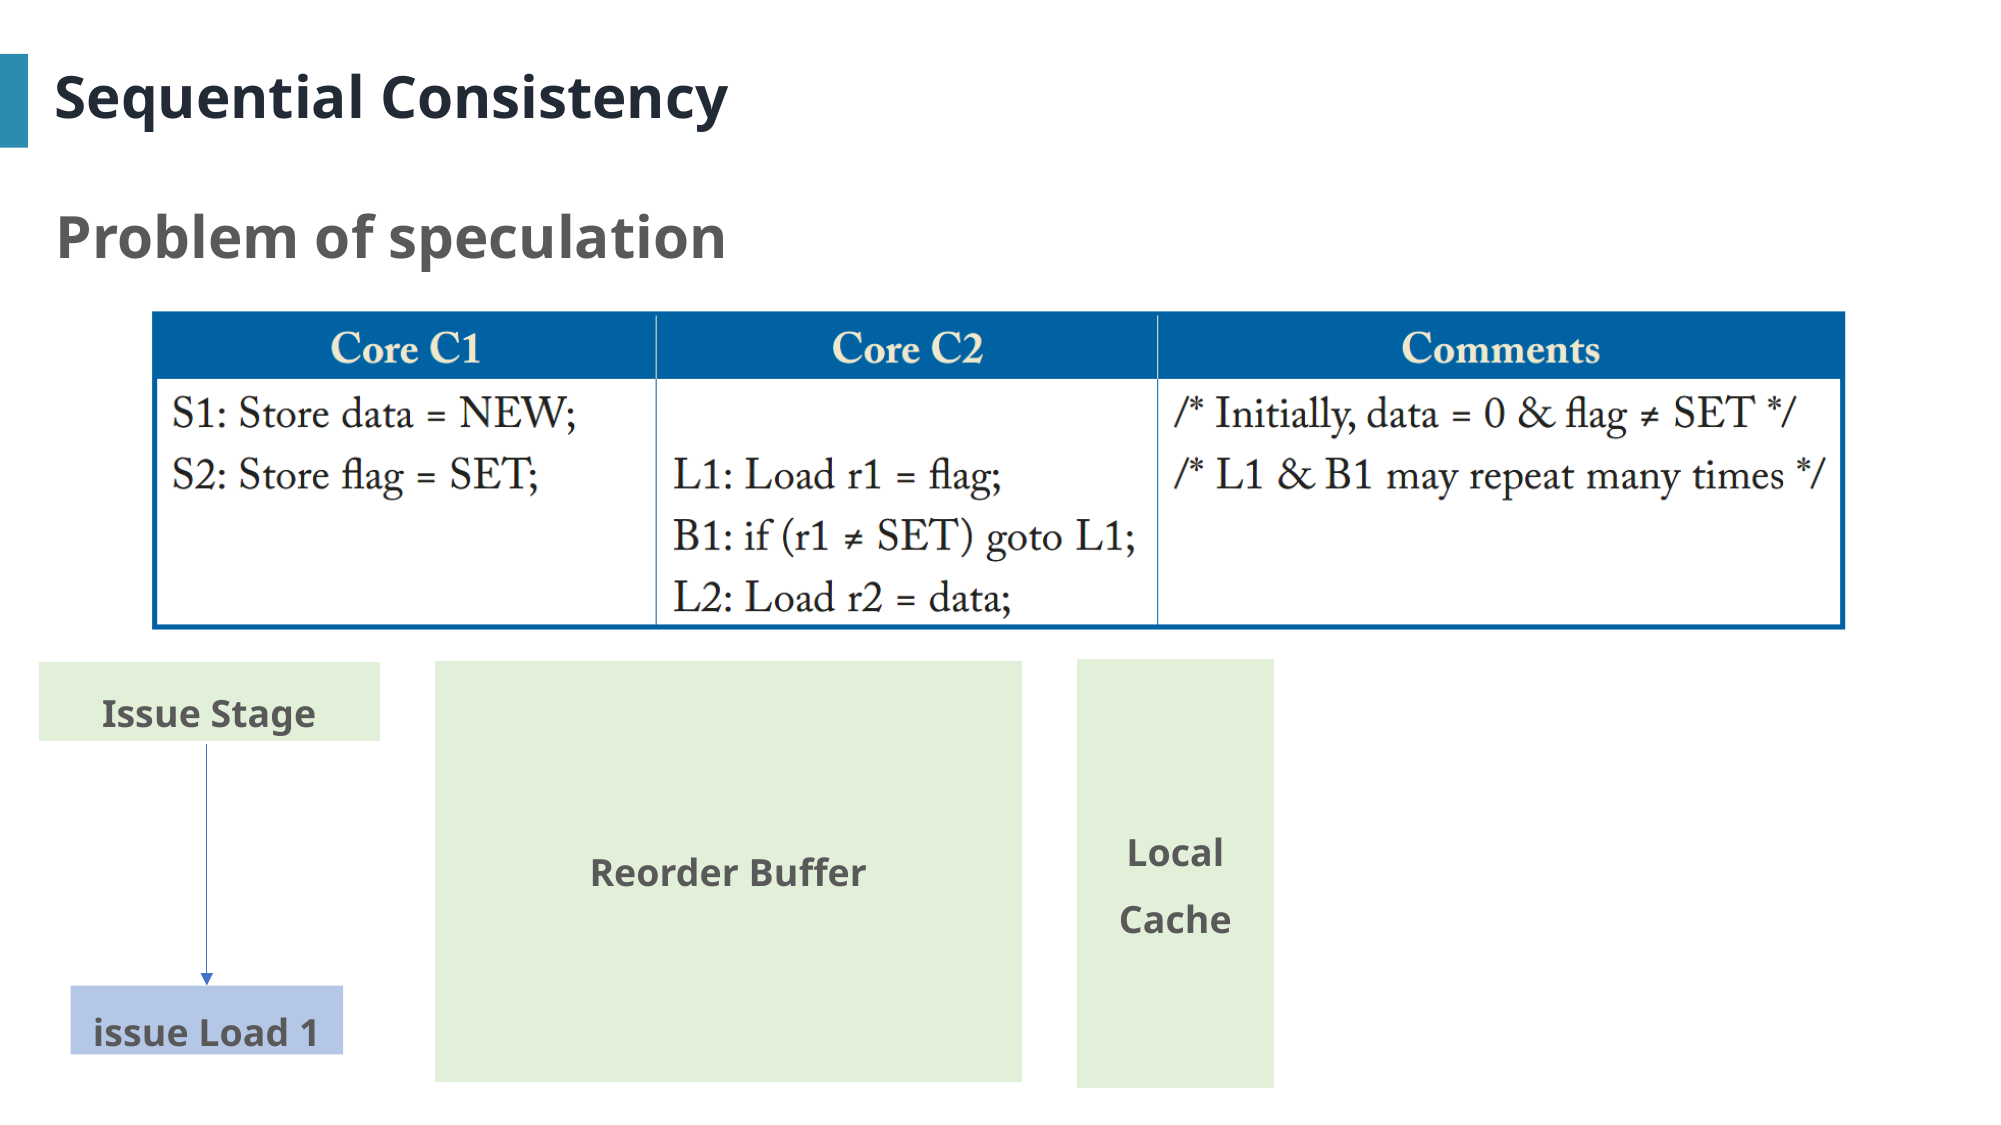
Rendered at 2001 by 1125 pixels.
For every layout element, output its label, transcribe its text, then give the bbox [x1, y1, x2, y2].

text_box Reorder Buffer [437, 663, 1020, 1080]
text_box Sequential Consistency [21, 52, 762, 138]
text_box Issue Stage [41, 663, 378, 740]
text_box Local Cache [1079, 661, 1272, 1086]
text_box issue Load 1 [70, 985, 344, 1055]
text_box Problem of speculation [40, 158, 1949, 383]
text_box [0, 53, 29, 149]
picture [146, 294, 1886, 650]
